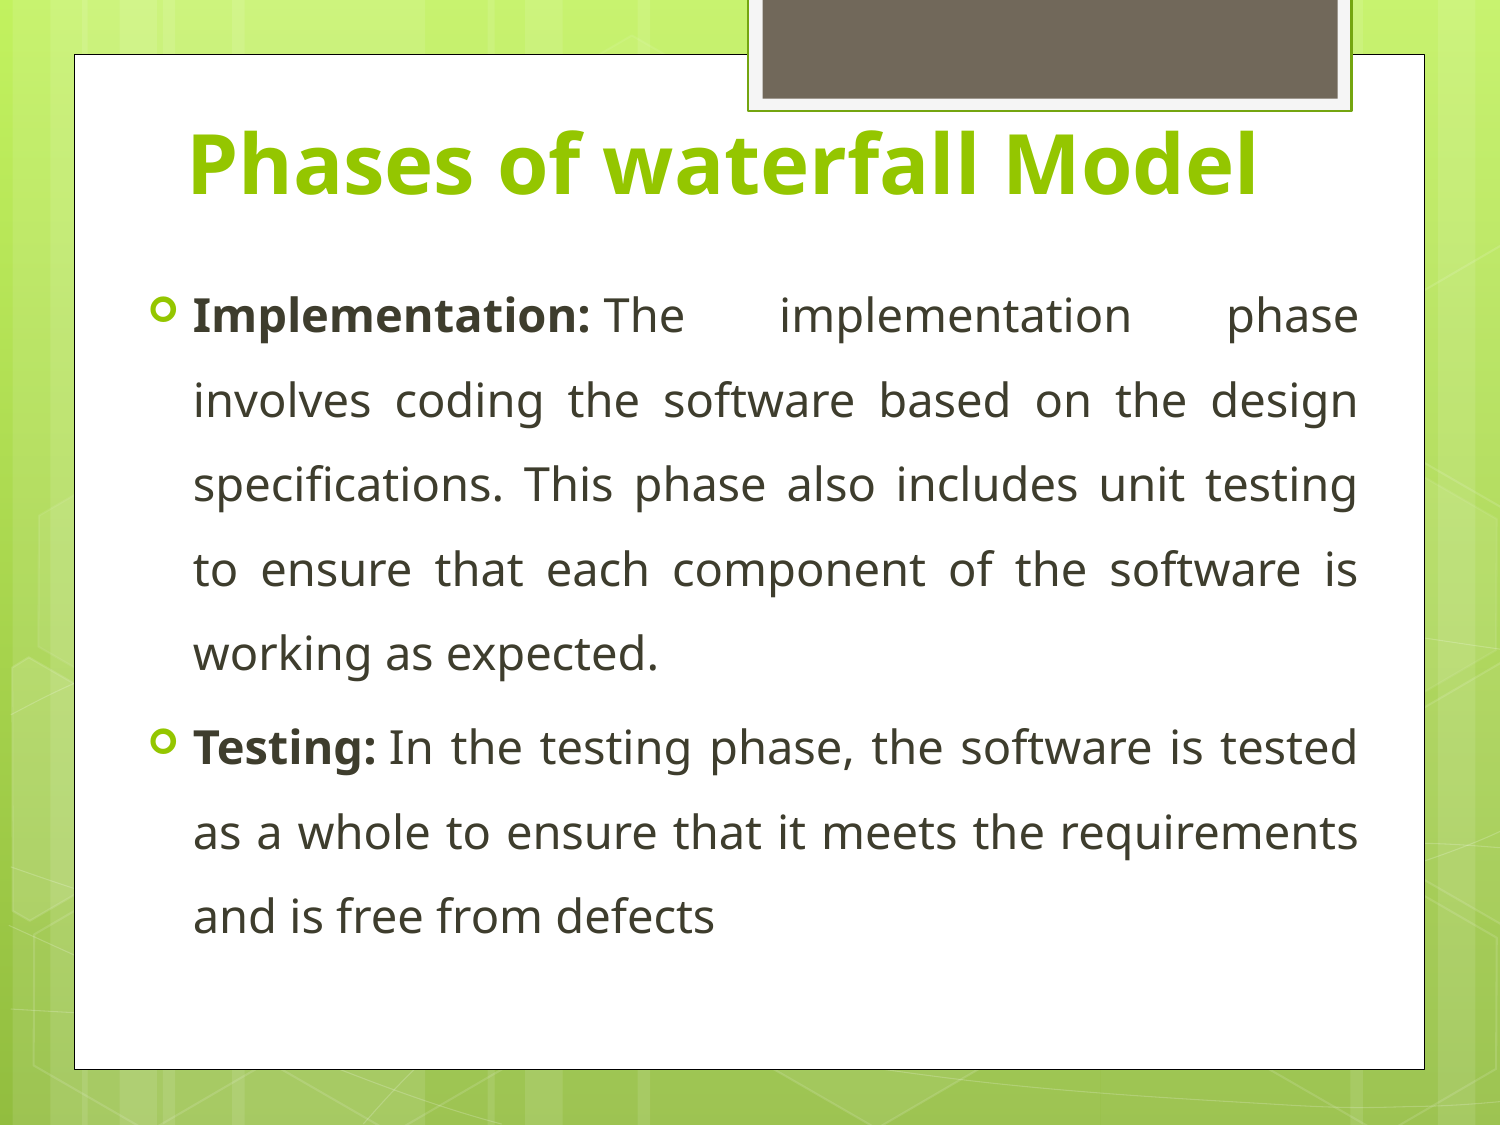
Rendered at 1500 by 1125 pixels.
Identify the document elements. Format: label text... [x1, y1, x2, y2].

list Implementation: The implementation phase involves coding the software based on the design specifications. This phase also includes unit testing to ensure that each component of the software is working as expected. Testing: In the testing phase, the software is tested as a whole to ensure that it meets the requirements and is free from defects [125, 249, 1375, 957]
title Phases of waterfall Model [171, 99, 1324, 219]
